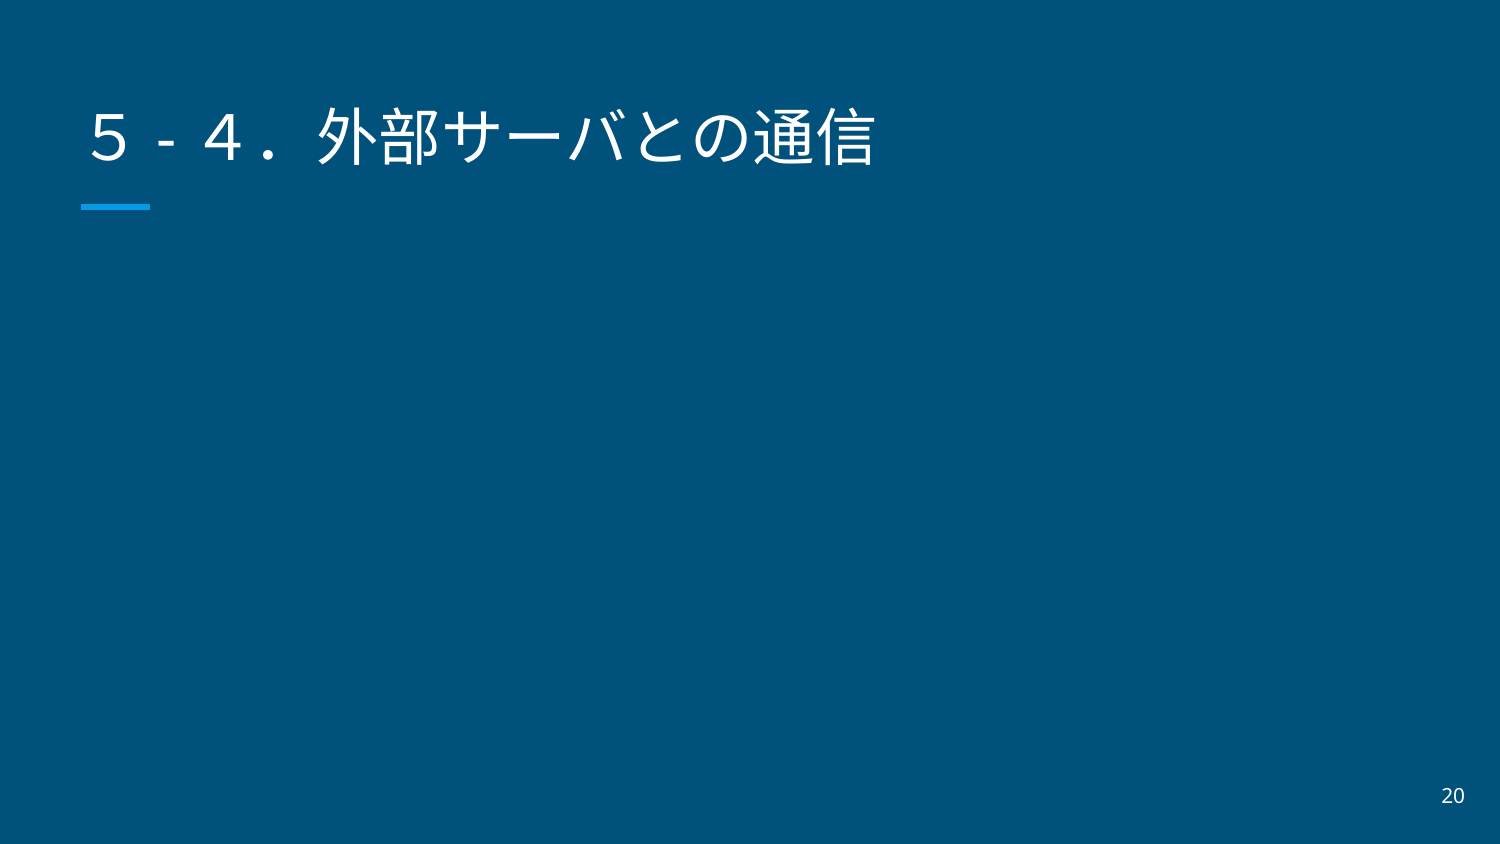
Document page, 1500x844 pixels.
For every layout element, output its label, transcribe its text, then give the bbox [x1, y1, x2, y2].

title ５-４．外部サーバとの通信 [63, 75, 1437, 188]
slide_number ‹#› [1389, 764, 1480, 830]
